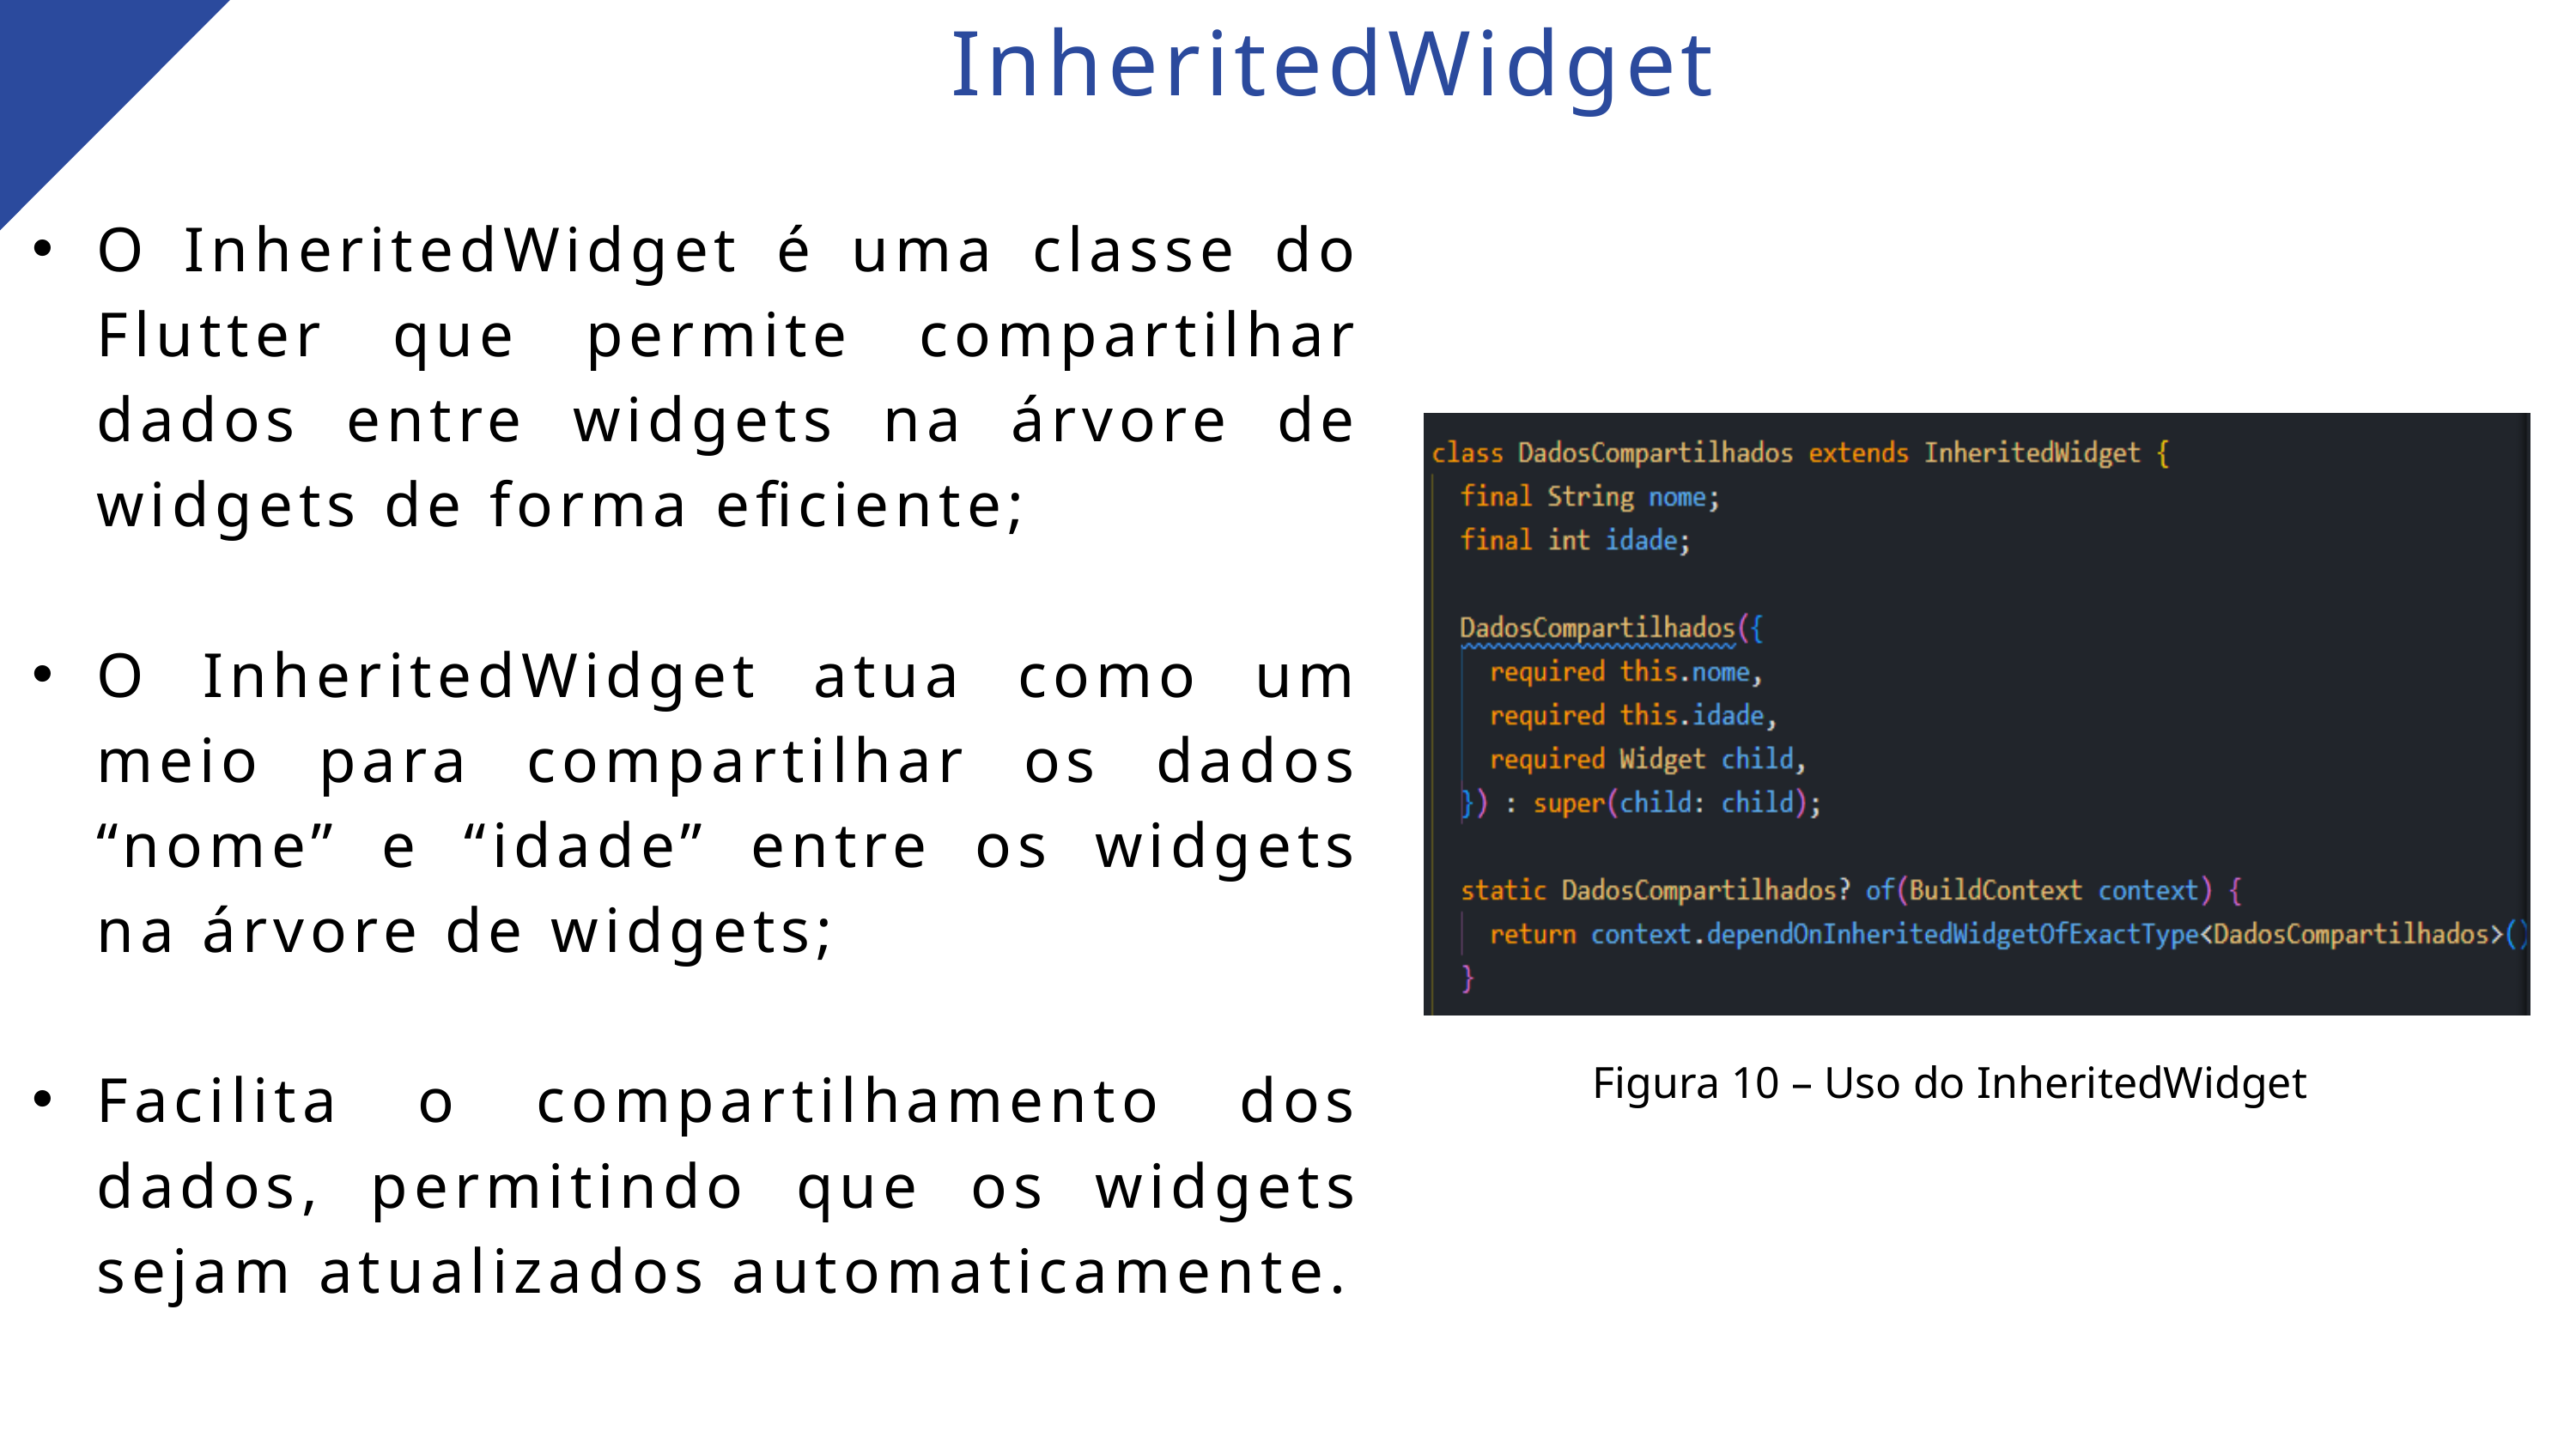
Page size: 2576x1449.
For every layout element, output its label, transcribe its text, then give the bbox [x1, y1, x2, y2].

text_box InheritedWidget [606, 1, 2059, 114]
text_box O InheritedWidget é uma classe do Flutter que permite compartilhar dados entre widgets na árvore de widgets de forma eficiente; O InheritedWidget atua como um meio para compartilhar os dados “nome” e “idade” entre os widgets na árvore de widgets; Facilita o compartilhamento dos dados, permitindo que os widgets sejam atualizados automaticamente. [32, 198, 1364, 1306]
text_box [0, 0, 231, 231]
text_box Figura 10 – Uso do InheritedWidget [1580, 1049, 2321, 1114]
picture [1424, 412, 2530, 1016]
